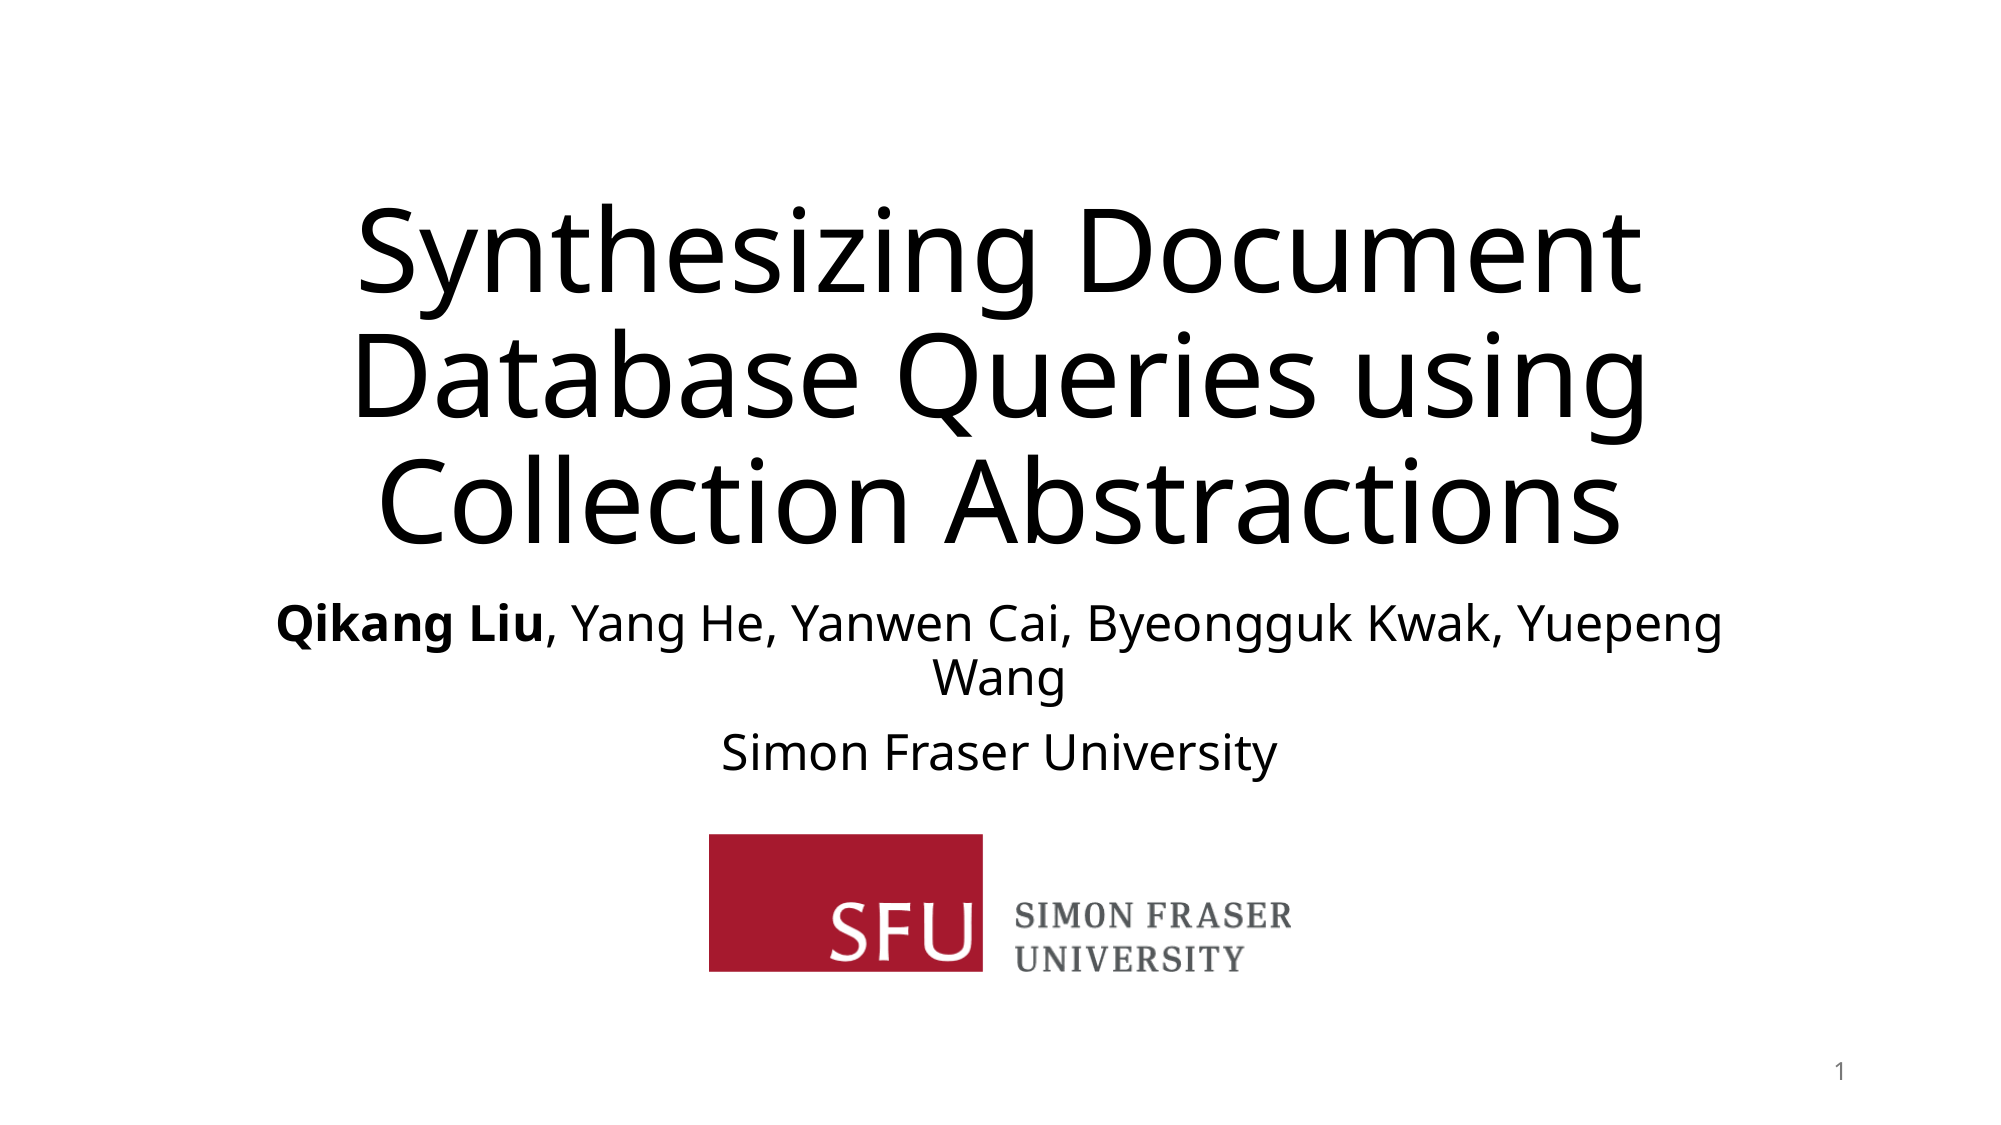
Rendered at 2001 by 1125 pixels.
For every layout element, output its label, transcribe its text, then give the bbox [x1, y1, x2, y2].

title Synthesizing Document Database Queries using Collection Abstractions [249, 184, 1750, 576]
slide_number 1 [1412, 1042, 1863, 1103]
subtitle Qikang Liu, Yang He, Yanwen Cai, Byeongguk Kwak, Yuepeng Wang Simon Fraser University [249, 590, 1750, 863]
picture [708, 834, 1291, 973]
